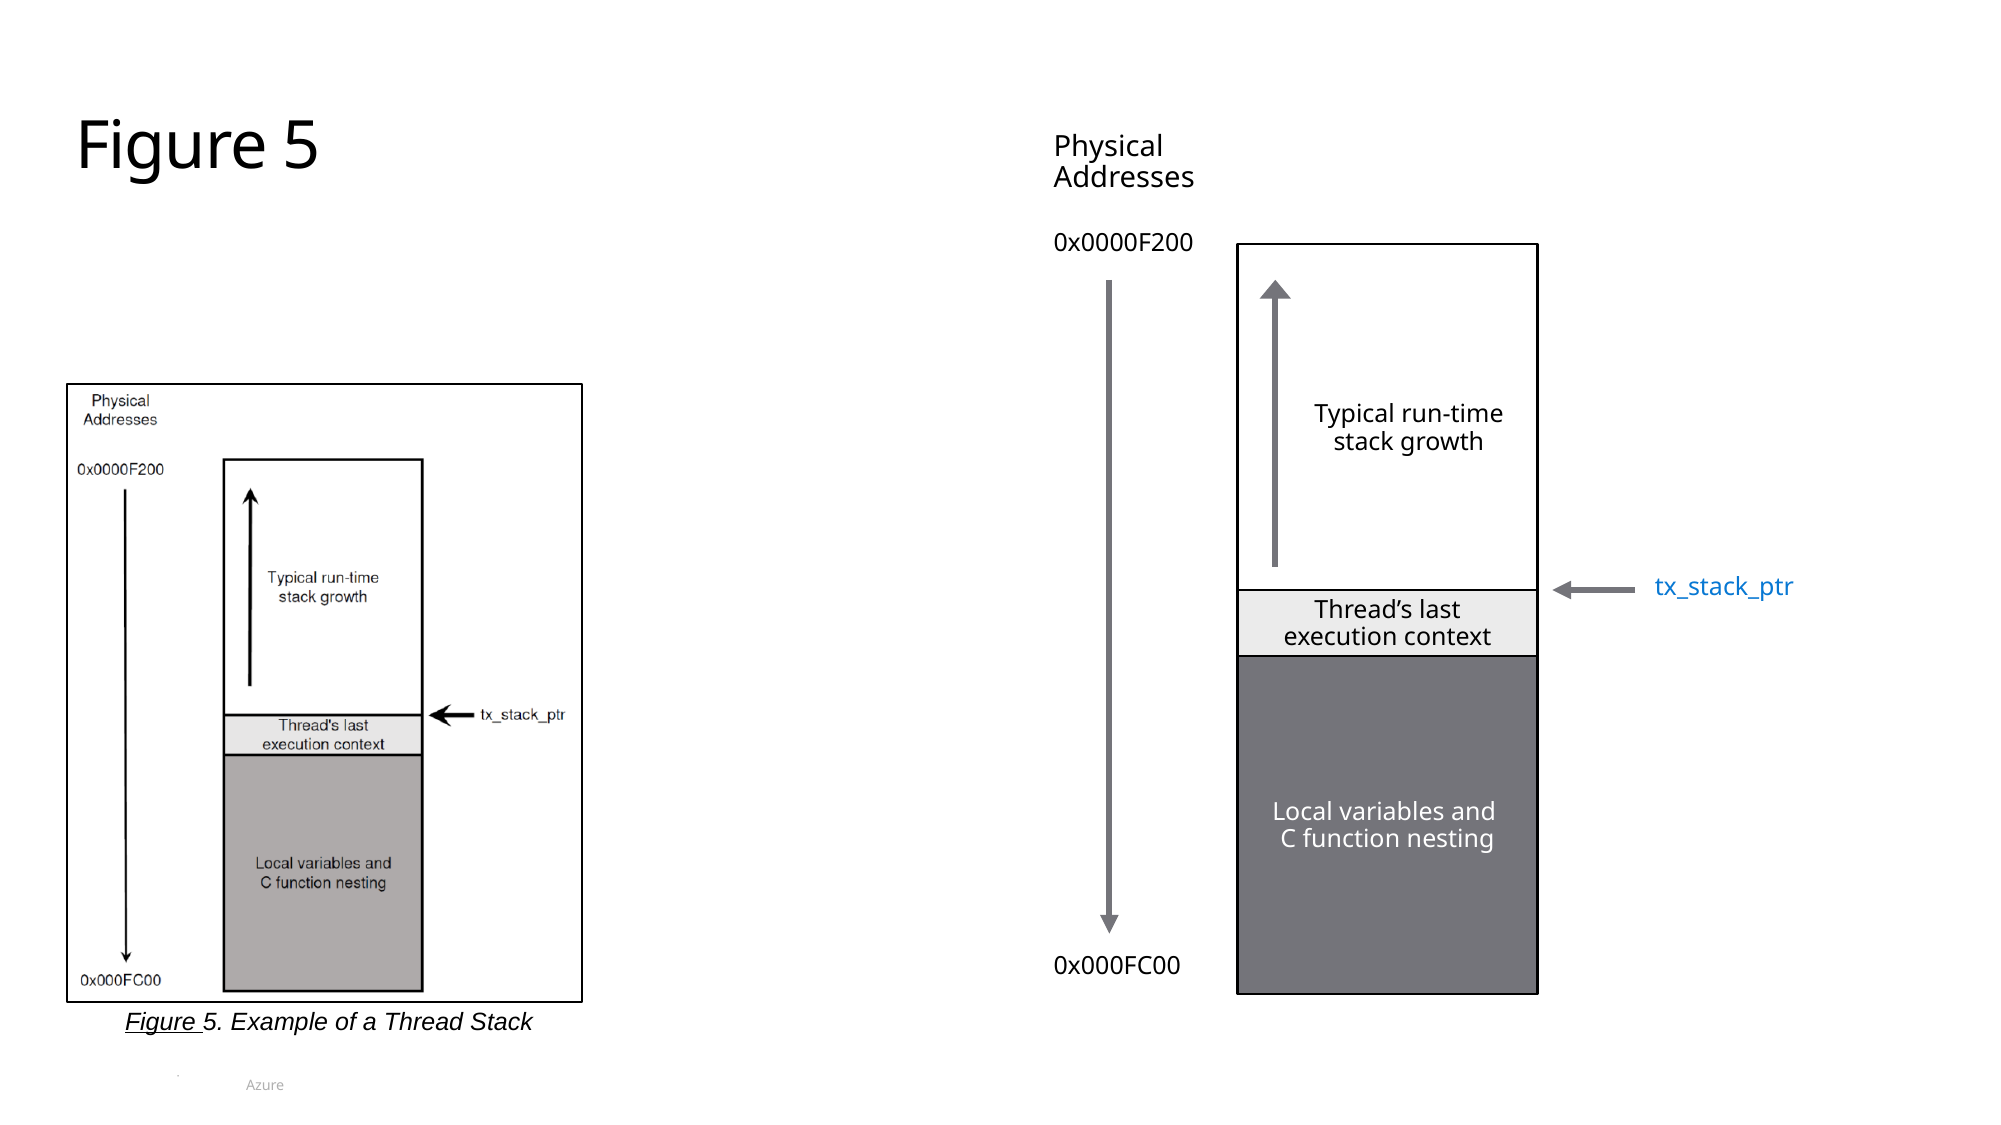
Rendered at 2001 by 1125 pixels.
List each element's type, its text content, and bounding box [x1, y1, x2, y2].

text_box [972, 84, 1870, 1076]
title Figure 5 [75, 101, 766, 183]
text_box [67, 384, 587, 1076]
